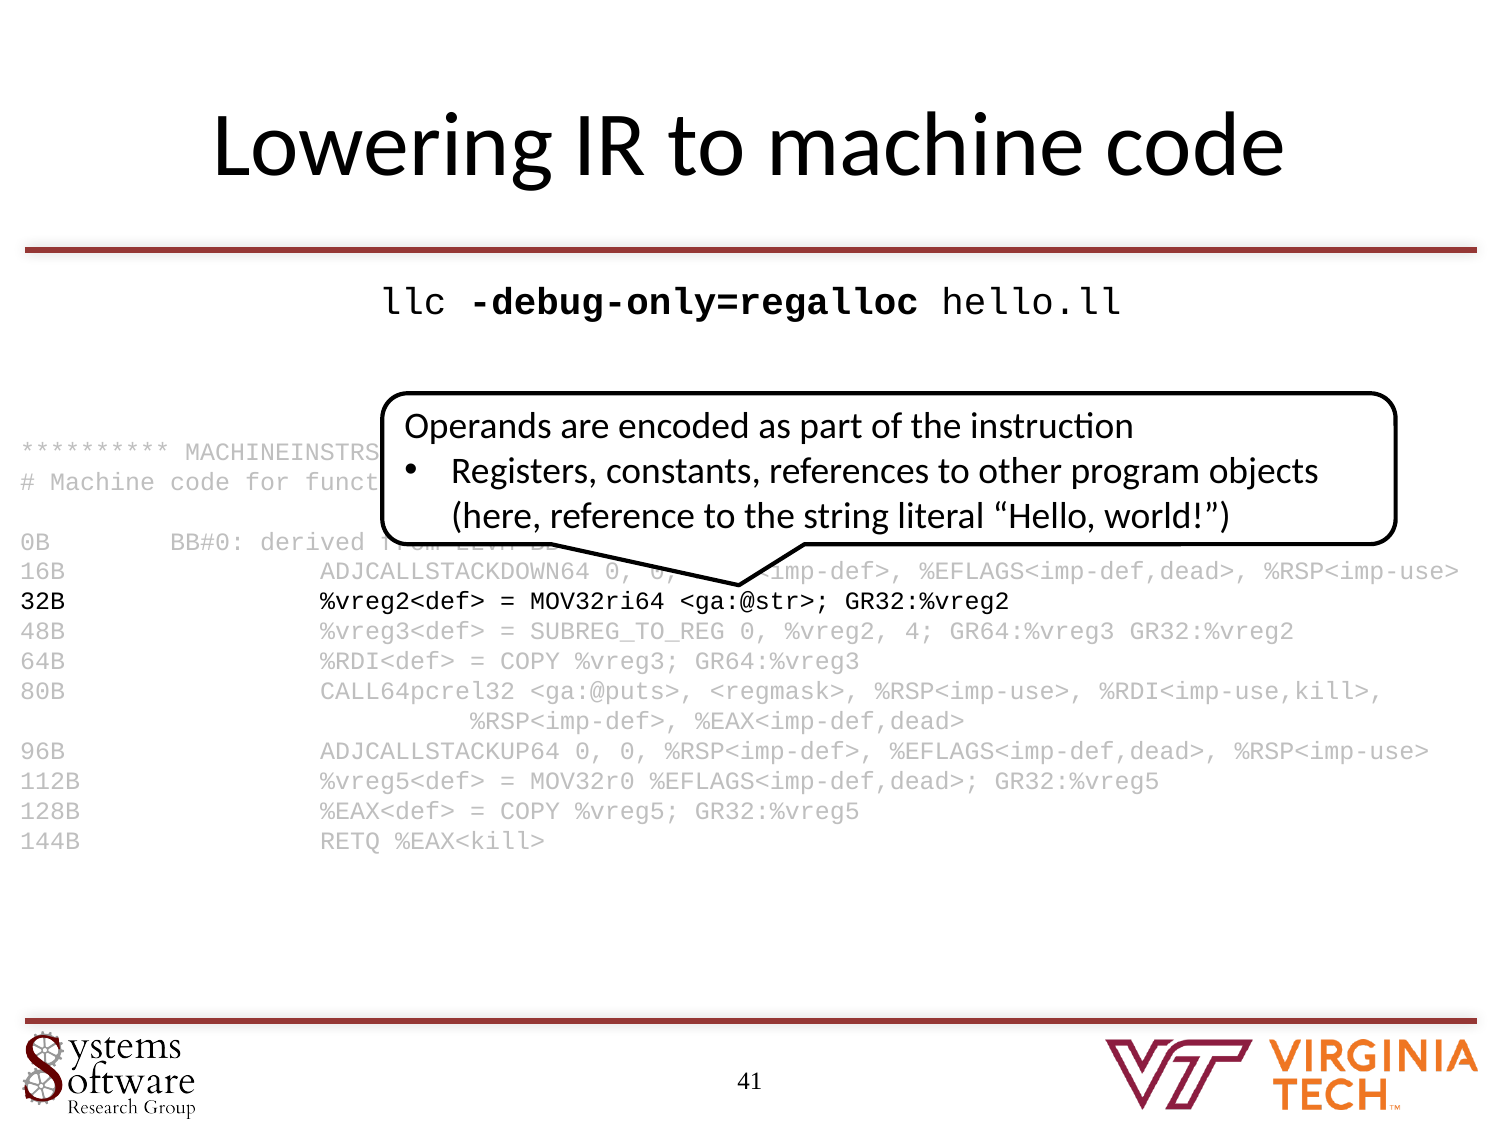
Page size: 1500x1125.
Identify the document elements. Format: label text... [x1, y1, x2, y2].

text_box ********** MACHINEINSTRS ********** # Machine code for function main: Post SSA 0B BB#0: derived from LLVM BB %entry 16B ADJCALLSTACKDOWN64 0, 0, %RSP<imp-def>, %EFLAGS<imp-def,dead>, %RSP<imp-use> 32B %vreg2<def> = MOV32ri64 <ga:@str>; GR32:%vreg2 48B %vreg3<def> = SUBREG_TO_REG 0, %vreg2, 4; GR64:%vreg3 GR32:%vreg2 64B %RDI<def> = COPY %vreg3; GR64:%vreg3 80B CALL64pcrel32 <ga:@puts>, <regmask>, %RSP<imp-use>, %RDI<imp-use,kill>, %RSP<imp-def>, %EAX<imp-def,dead> 96B ADJCALLSTACKUP64 0, 0, %RSP<imp-def>, %EFLAGS<imp-def,dead>, %RSP<imp-use> 112B %vreg5<def> = MOV32r0 %EFLAGS<imp-def,dead>; GR32:%vreg5 128B %EAX<def> = COPY %vreg5; GR32:%vreg5 144B RETQ %EAX<kill> [5, 427, 1488, 862]
picture [22, 1031, 195, 1119]
text_box llc -debug-only=regalloc hello.ll [339, 269, 1161, 330]
picture [1105, 1039, 1478, 1110]
text_box Operands are encoded as part of the instruction Registers, constants, references to other program objects (here, reference to the string literal “Hello, world!”) [380, 391, 1398, 588]
title Lowering IR to machine code [75, 45, 1425, 233]
